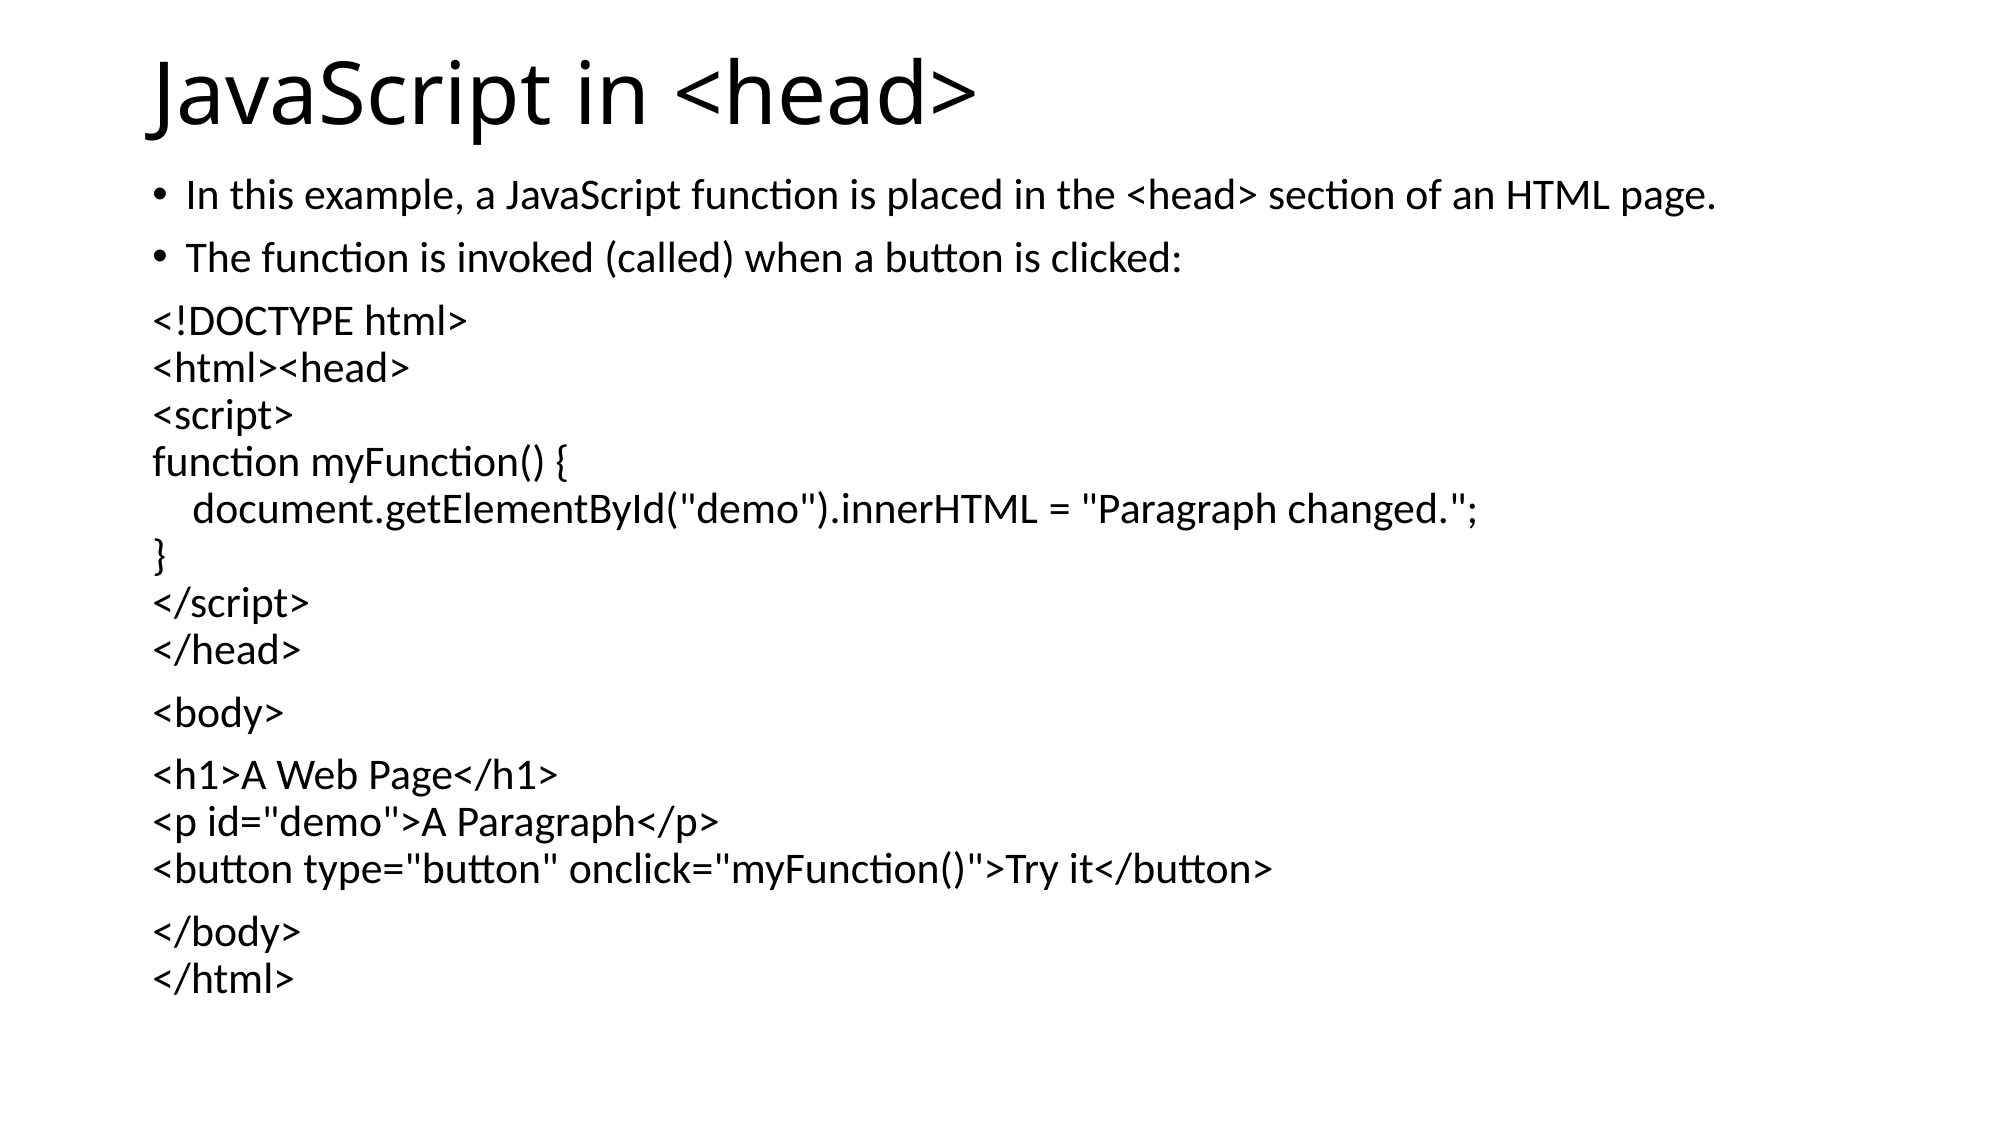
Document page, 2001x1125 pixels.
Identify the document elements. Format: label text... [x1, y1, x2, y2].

title JavaScript in <head> [137, 41, 1863, 164]
list In this example, a JavaScript function is placed in the <head> section of an HTML page. The function is invoked (called) when a button is clicked: <!DOCTYPE html> <html><head> <script> function myFunction() { document.getElementById("demo").innerHTML = "Paragraph changed."; } </script> </head> <body> <h1>A Web Page</h1> <p id="demo">A Paragraph</p> <button type="button" onclick="myFunction()">Try it</button> </body> </html> [137, 164, 1863, 1014]
